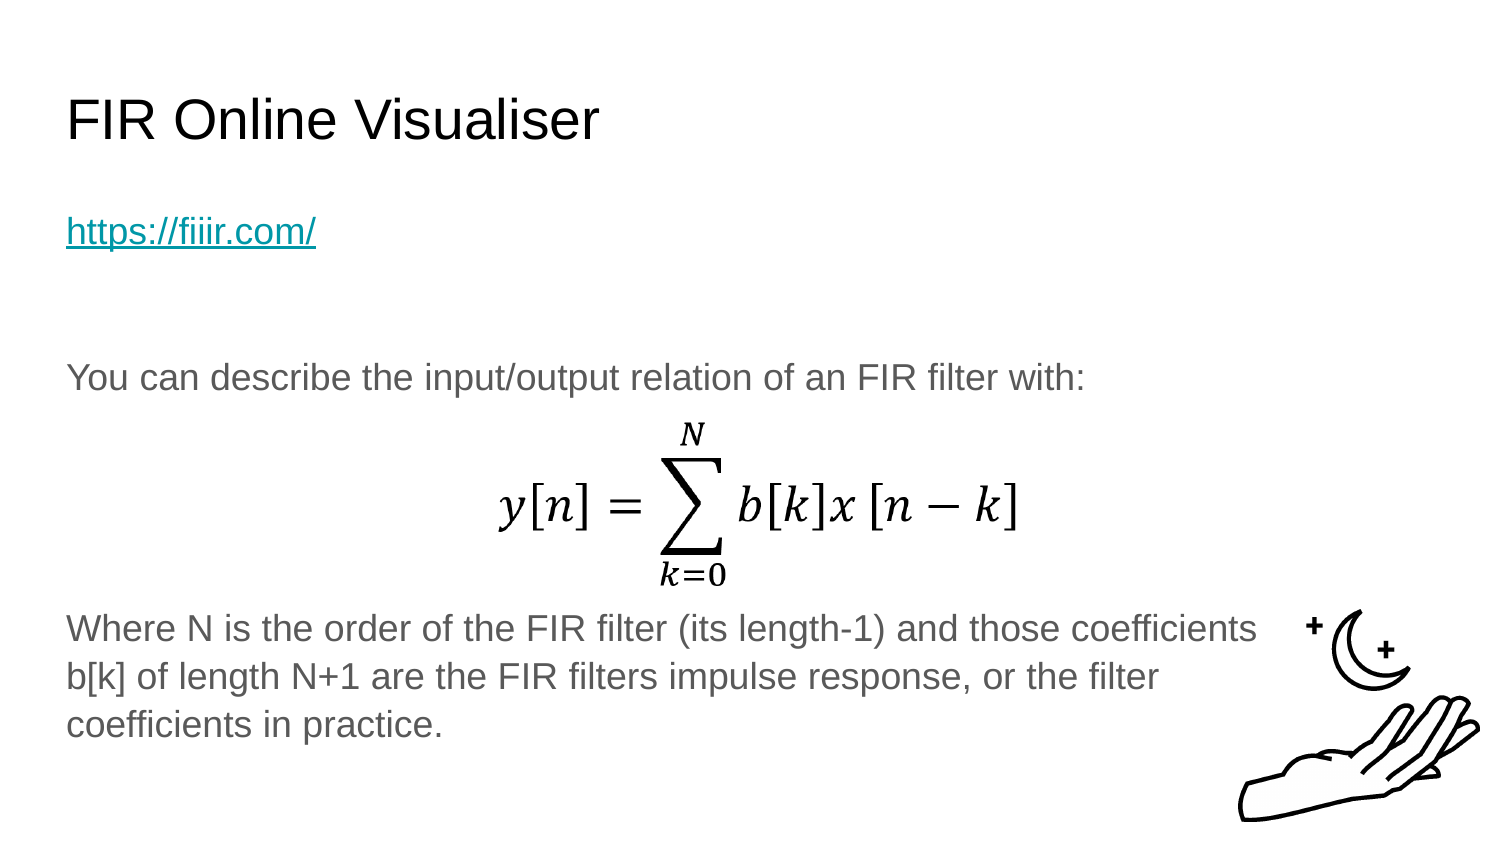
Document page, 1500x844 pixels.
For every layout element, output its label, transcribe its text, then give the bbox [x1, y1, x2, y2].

picture [1238, 609, 1480, 822]
title FIR Online Visualiser [51, 72, 1449, 167]
list https://fiiir.com/ You can describe the input/output relation of an FIR filter with: Where N is the order of the FIR filter (its length-1) and those coefficients b[k] of length N+1 are the FIR filters impulse response, or the filter coefficients in practice. [51, 189, 1449, 803]
picture [477, 409, 1037, 612]
